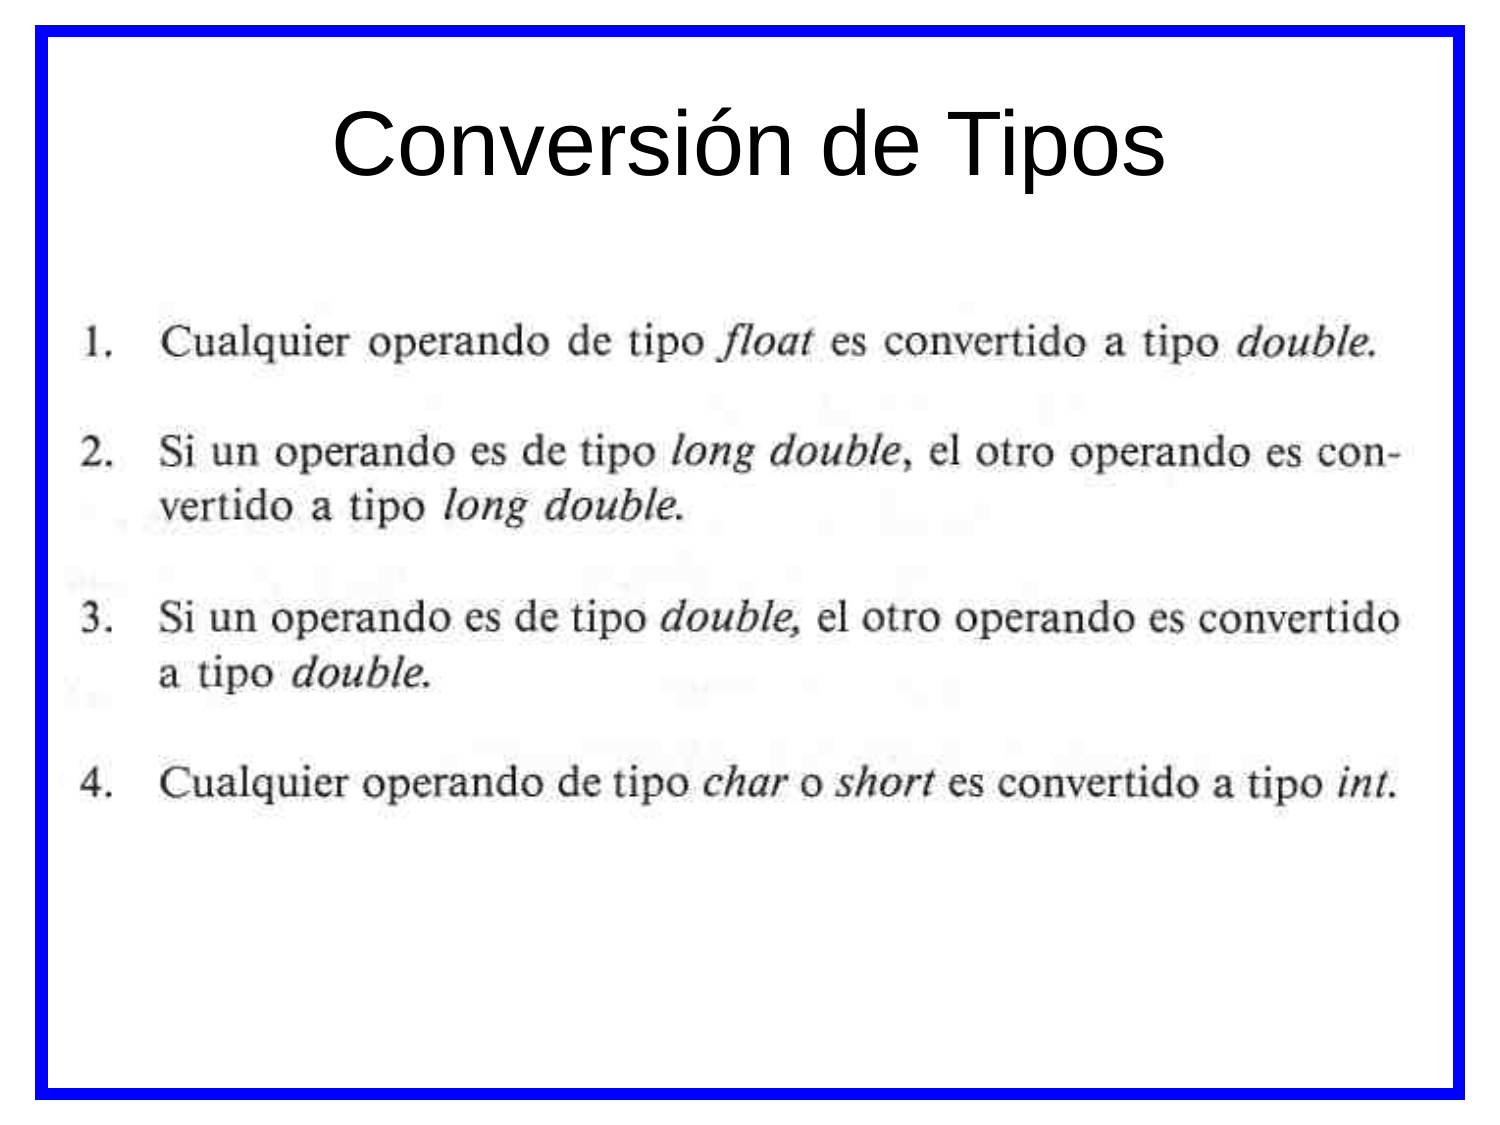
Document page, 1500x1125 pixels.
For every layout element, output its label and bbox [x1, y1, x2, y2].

text_box [41, 30, 1460, 1094]
picture [59, 302, 1436, 842]
